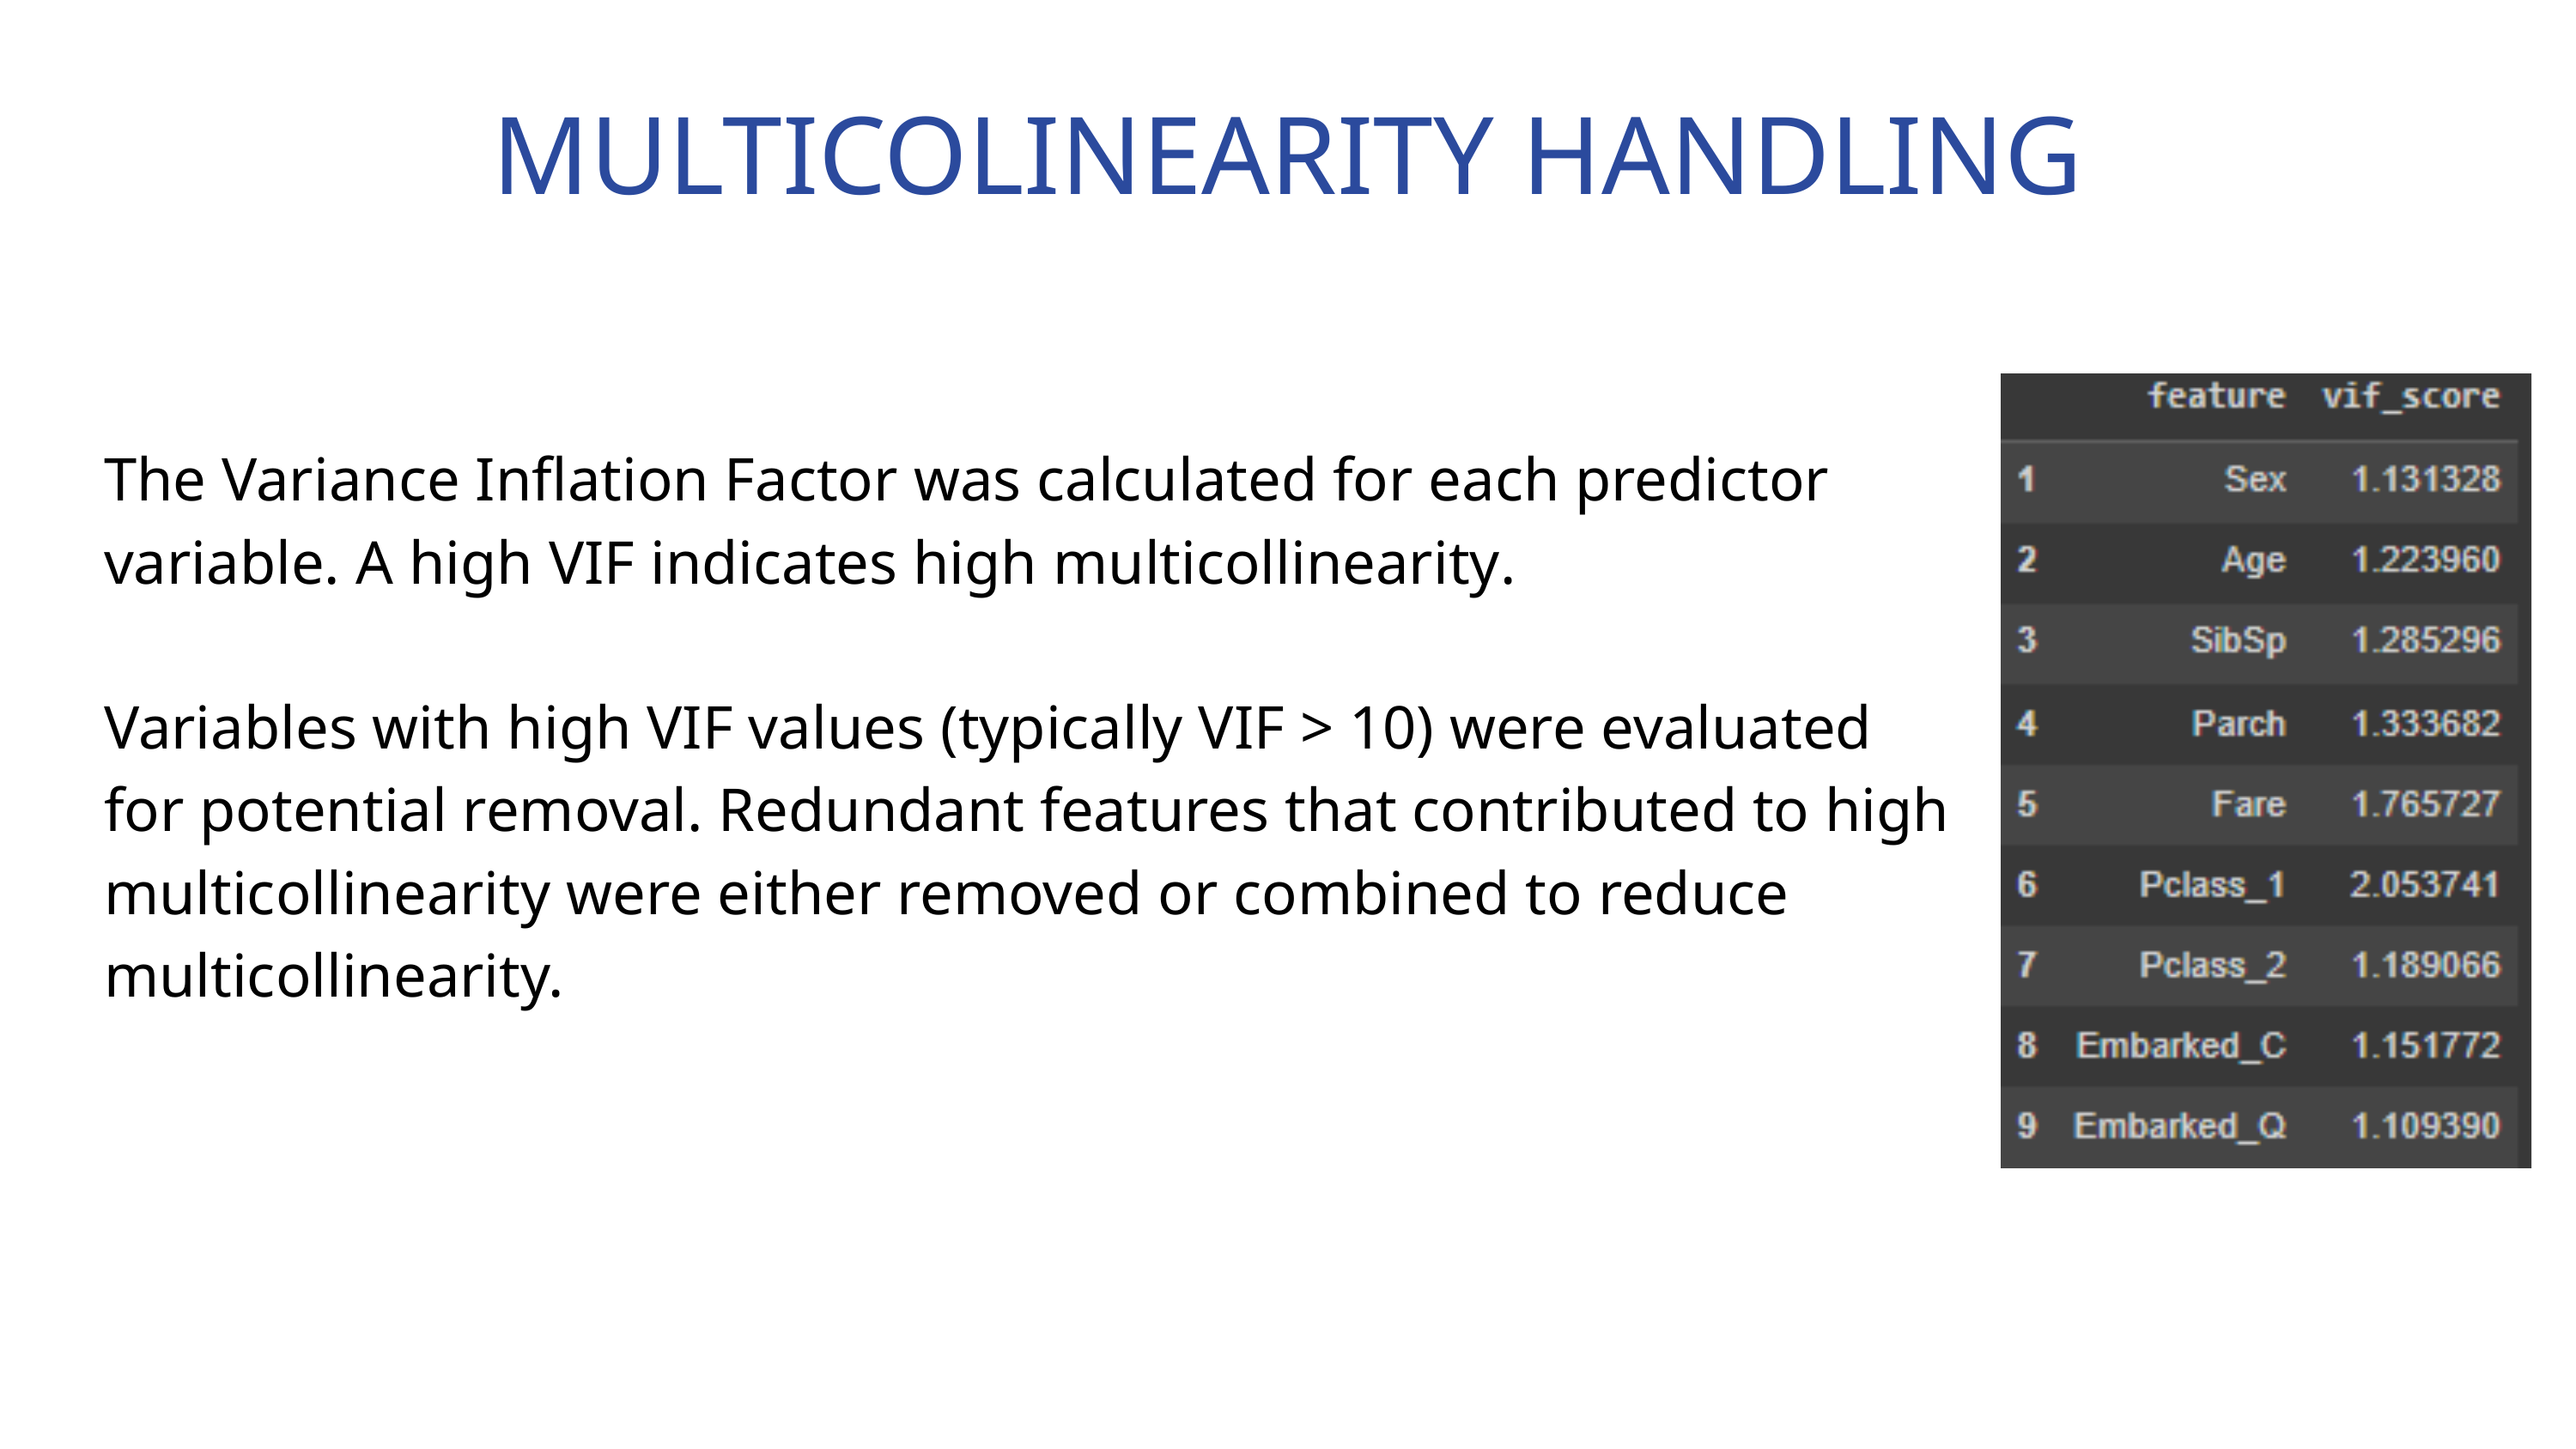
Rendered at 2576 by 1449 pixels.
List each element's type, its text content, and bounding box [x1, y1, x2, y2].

text_box The Variance Inflation Factor was calculated for each predictor variable. A high VIF indicates high multicollinearity. Variables with high VIF values (typically VIF > 10) were evaluated for potential removal. Redundant features that contributed to high multicollinearity were either removed or combined to reduce multicollinearity. [104, 430, 1959, 1009]
text_box MULTICOLINEARITY HANDLING [145, 65, 2432, 216]
text_box [2001, 373, 2532, 1168]
